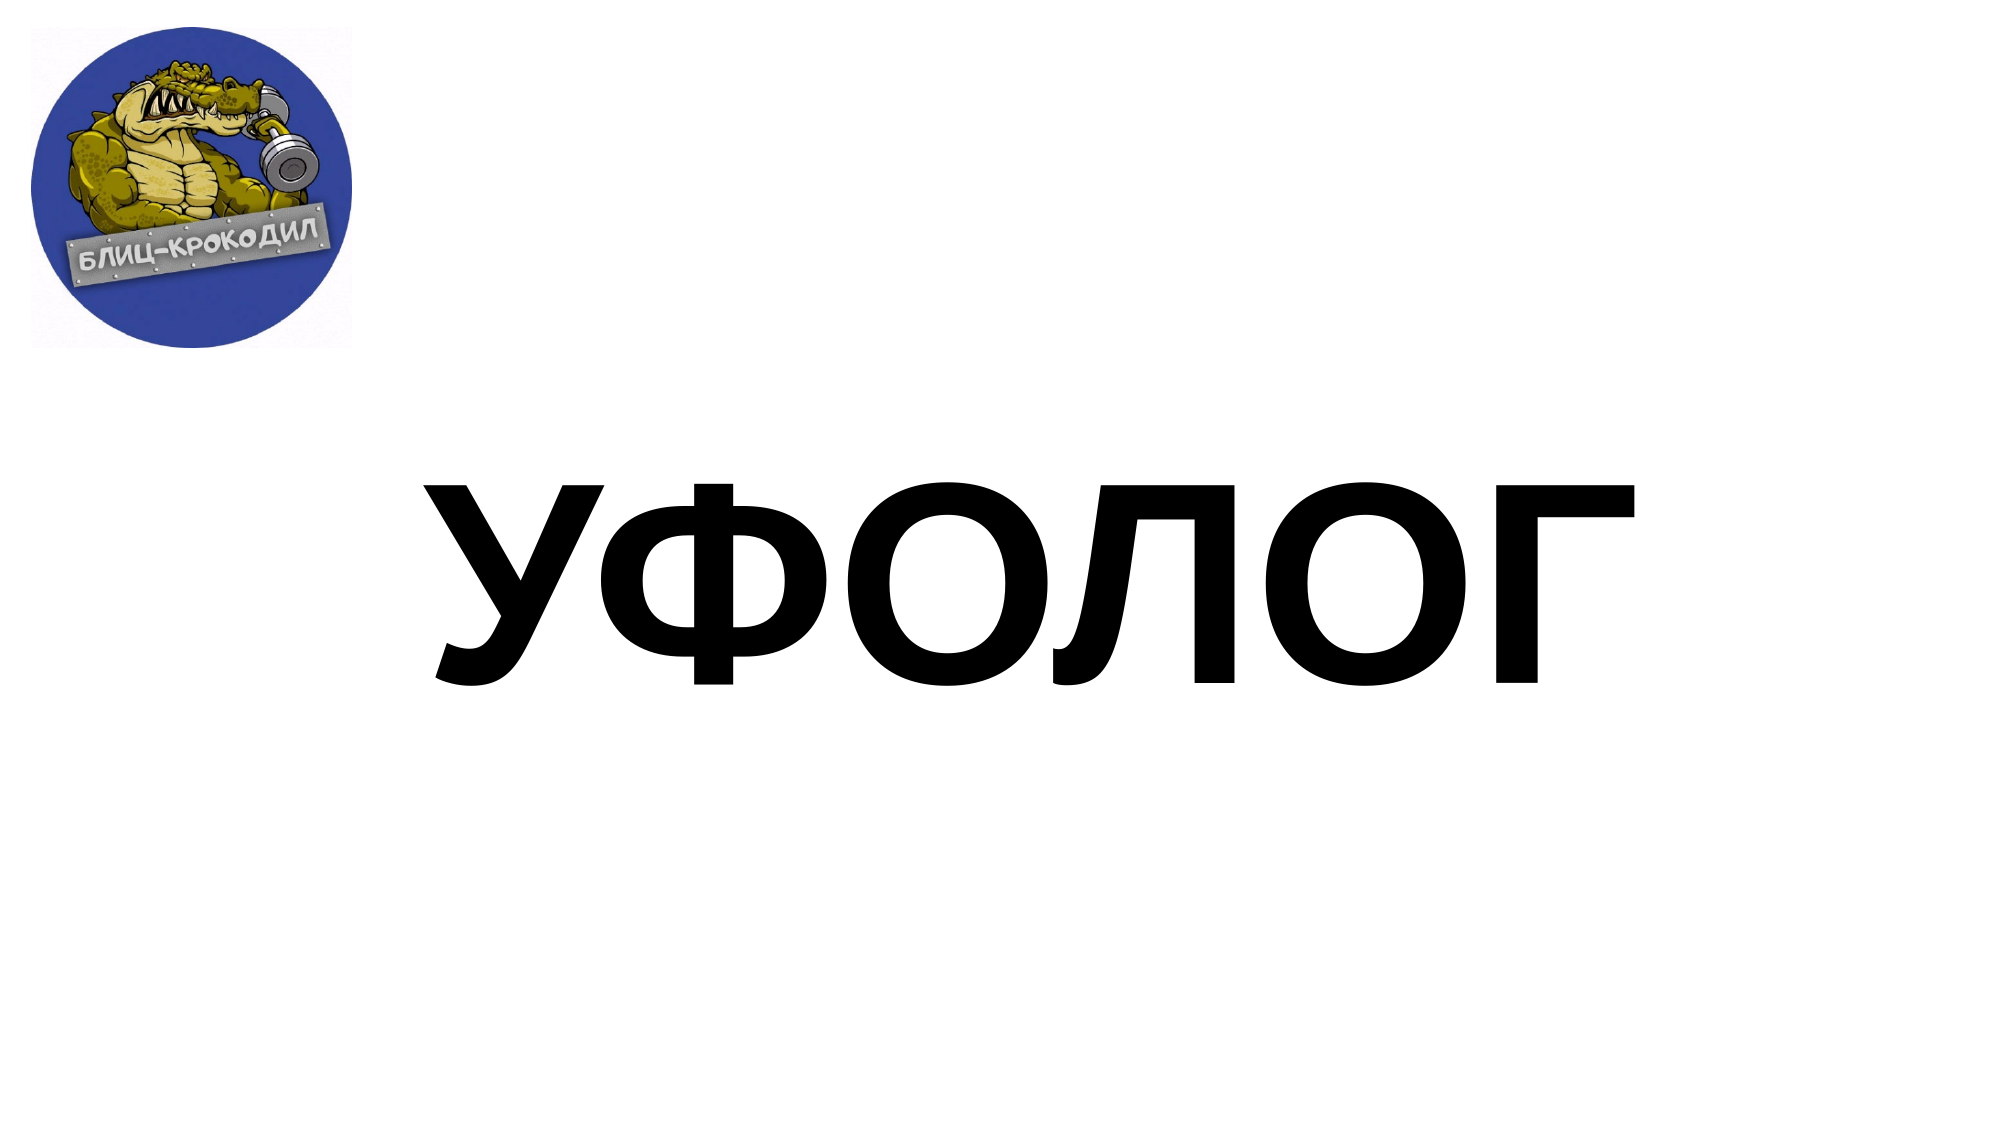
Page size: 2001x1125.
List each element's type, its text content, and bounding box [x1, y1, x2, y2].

picture [31, 27, 352, 348]
title УФОЛОГ [282, 361, 1783, 754]
